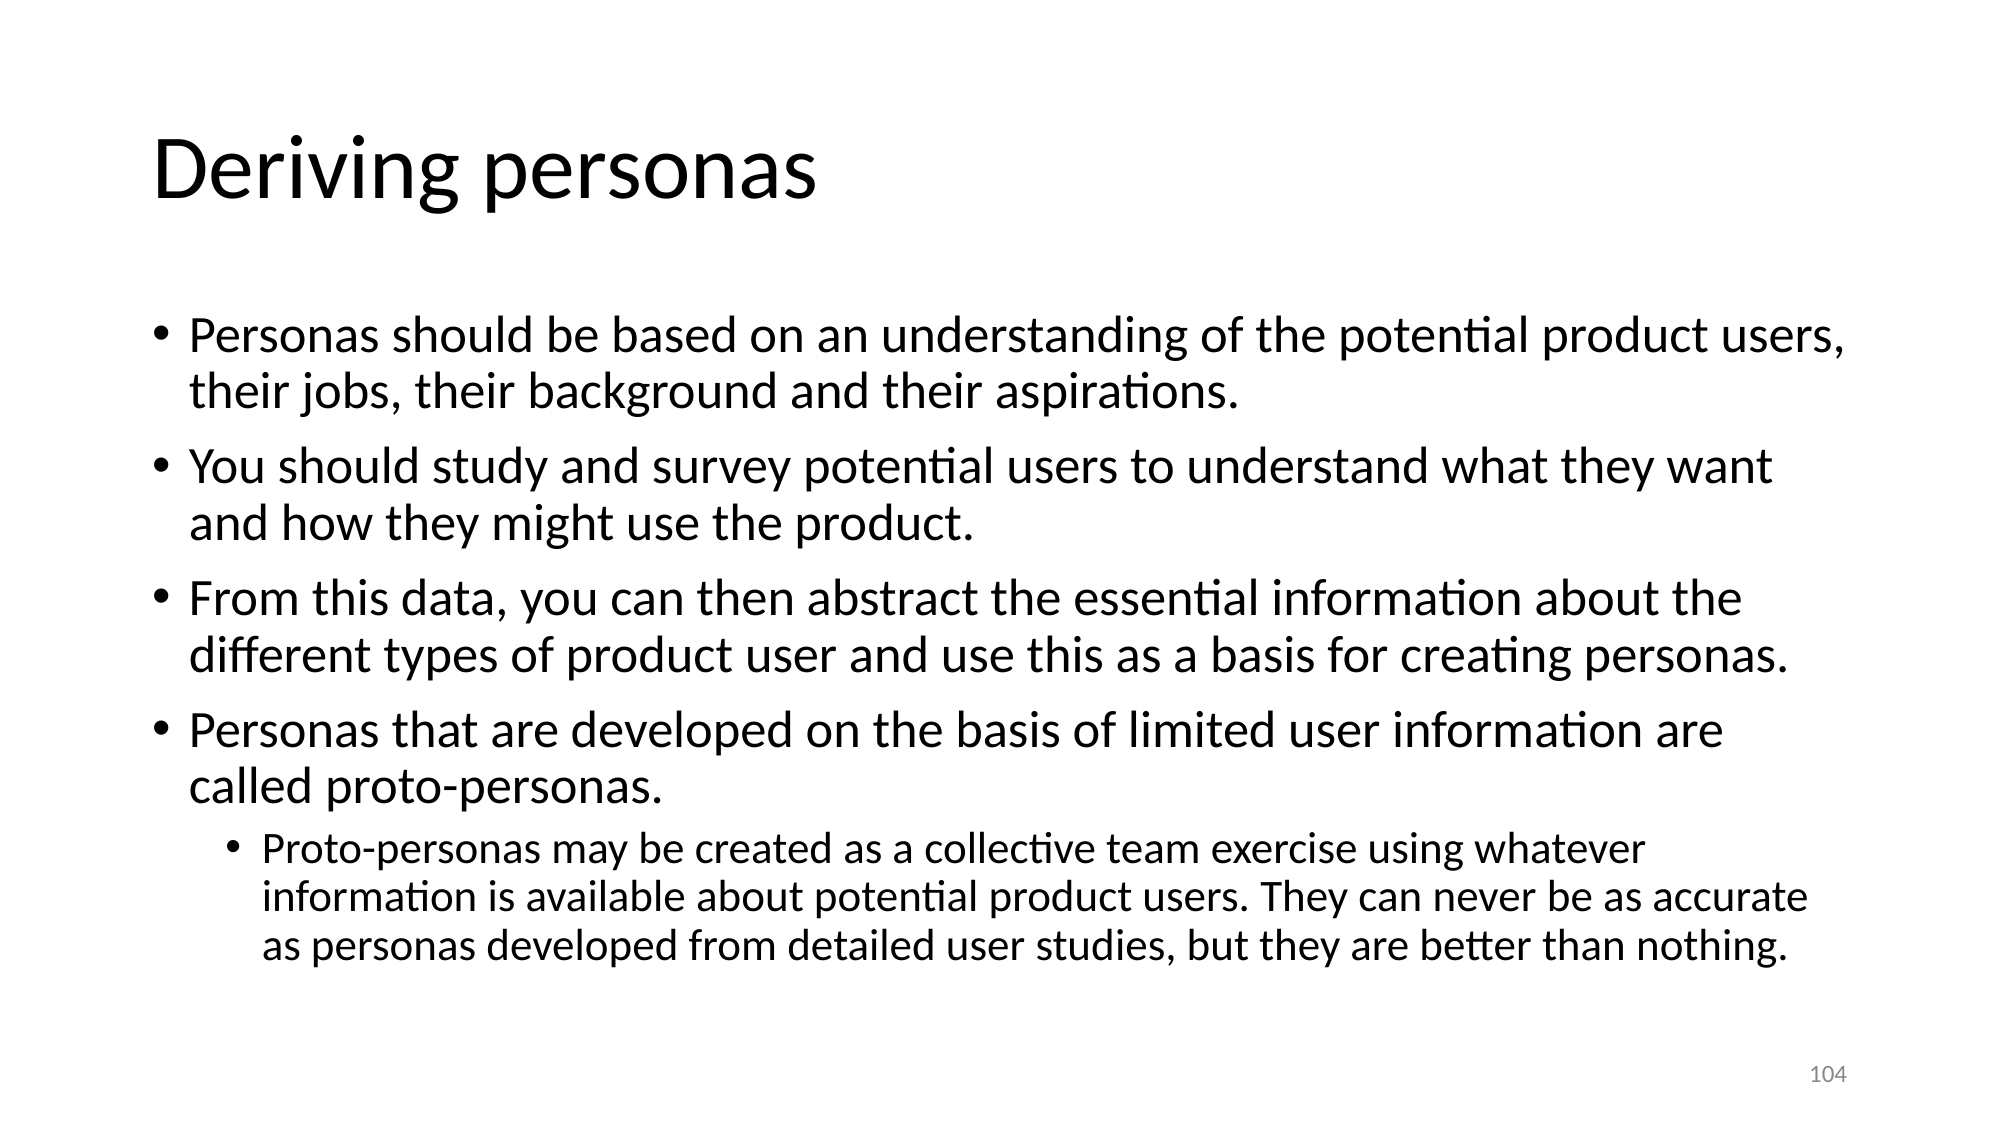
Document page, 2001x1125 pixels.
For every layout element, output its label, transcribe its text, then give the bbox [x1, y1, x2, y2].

slide_number ‹#› [1412, 1042, 1863, 1103]
title Deriving personas [137, 59, 1863, 278]
list Personas should be based on an understanding of the potential product users, their jobs, their background and their aspirations. You should study and survey potential users to understand what they want and how they might use the product. From this data, you can then abstract the essential information about the different types of product user and use this as a basis for creating personas. Personas that are developed on the basis of limited user information are called proto-personas. Proto-personas may be created as a collective team exercise using whatever information is available about potential product users. They can never be as accurate as personas developed from detailed user studies, but they are better than nothing. [137, 299, 1863, 1014]
